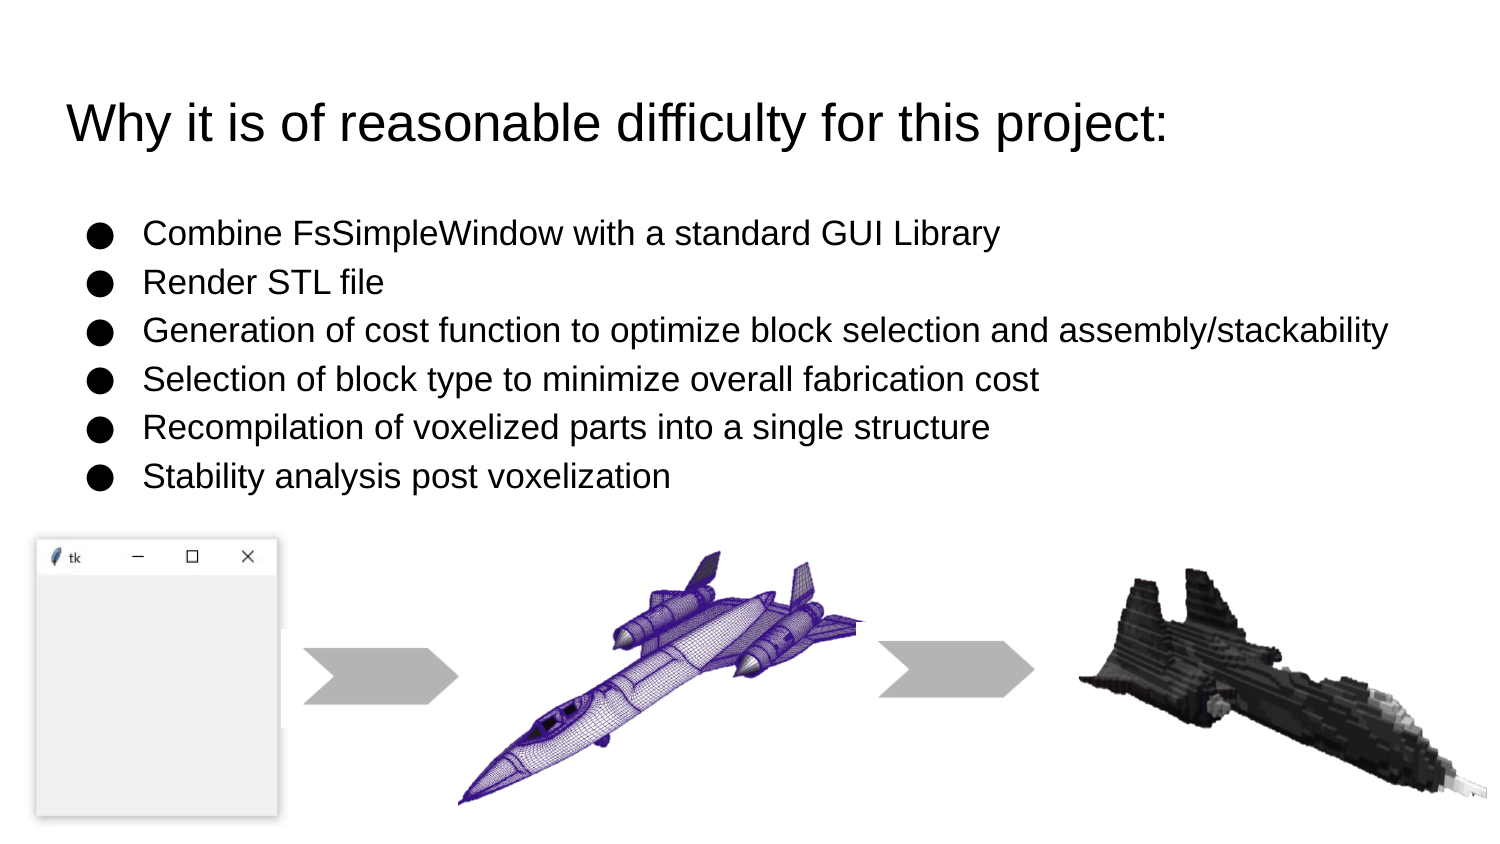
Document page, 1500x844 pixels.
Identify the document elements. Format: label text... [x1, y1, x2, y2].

picture [1073, 535, 1500, 822]
picture [16, 498, 1051, 844]
list Combine FsSimpleWindow with a standard GUI Library Render STL file Generation of cost function to optimize block selection and assembly/stackability Selection of block type to minimize overall fabrication cost Recompilation of voxelized parts into a single structure Stability analysis post voxelization [51, 189, 1449, 514]
title Why it is of reasonable difficulty for this project: [51, 72, 1449, 167]
